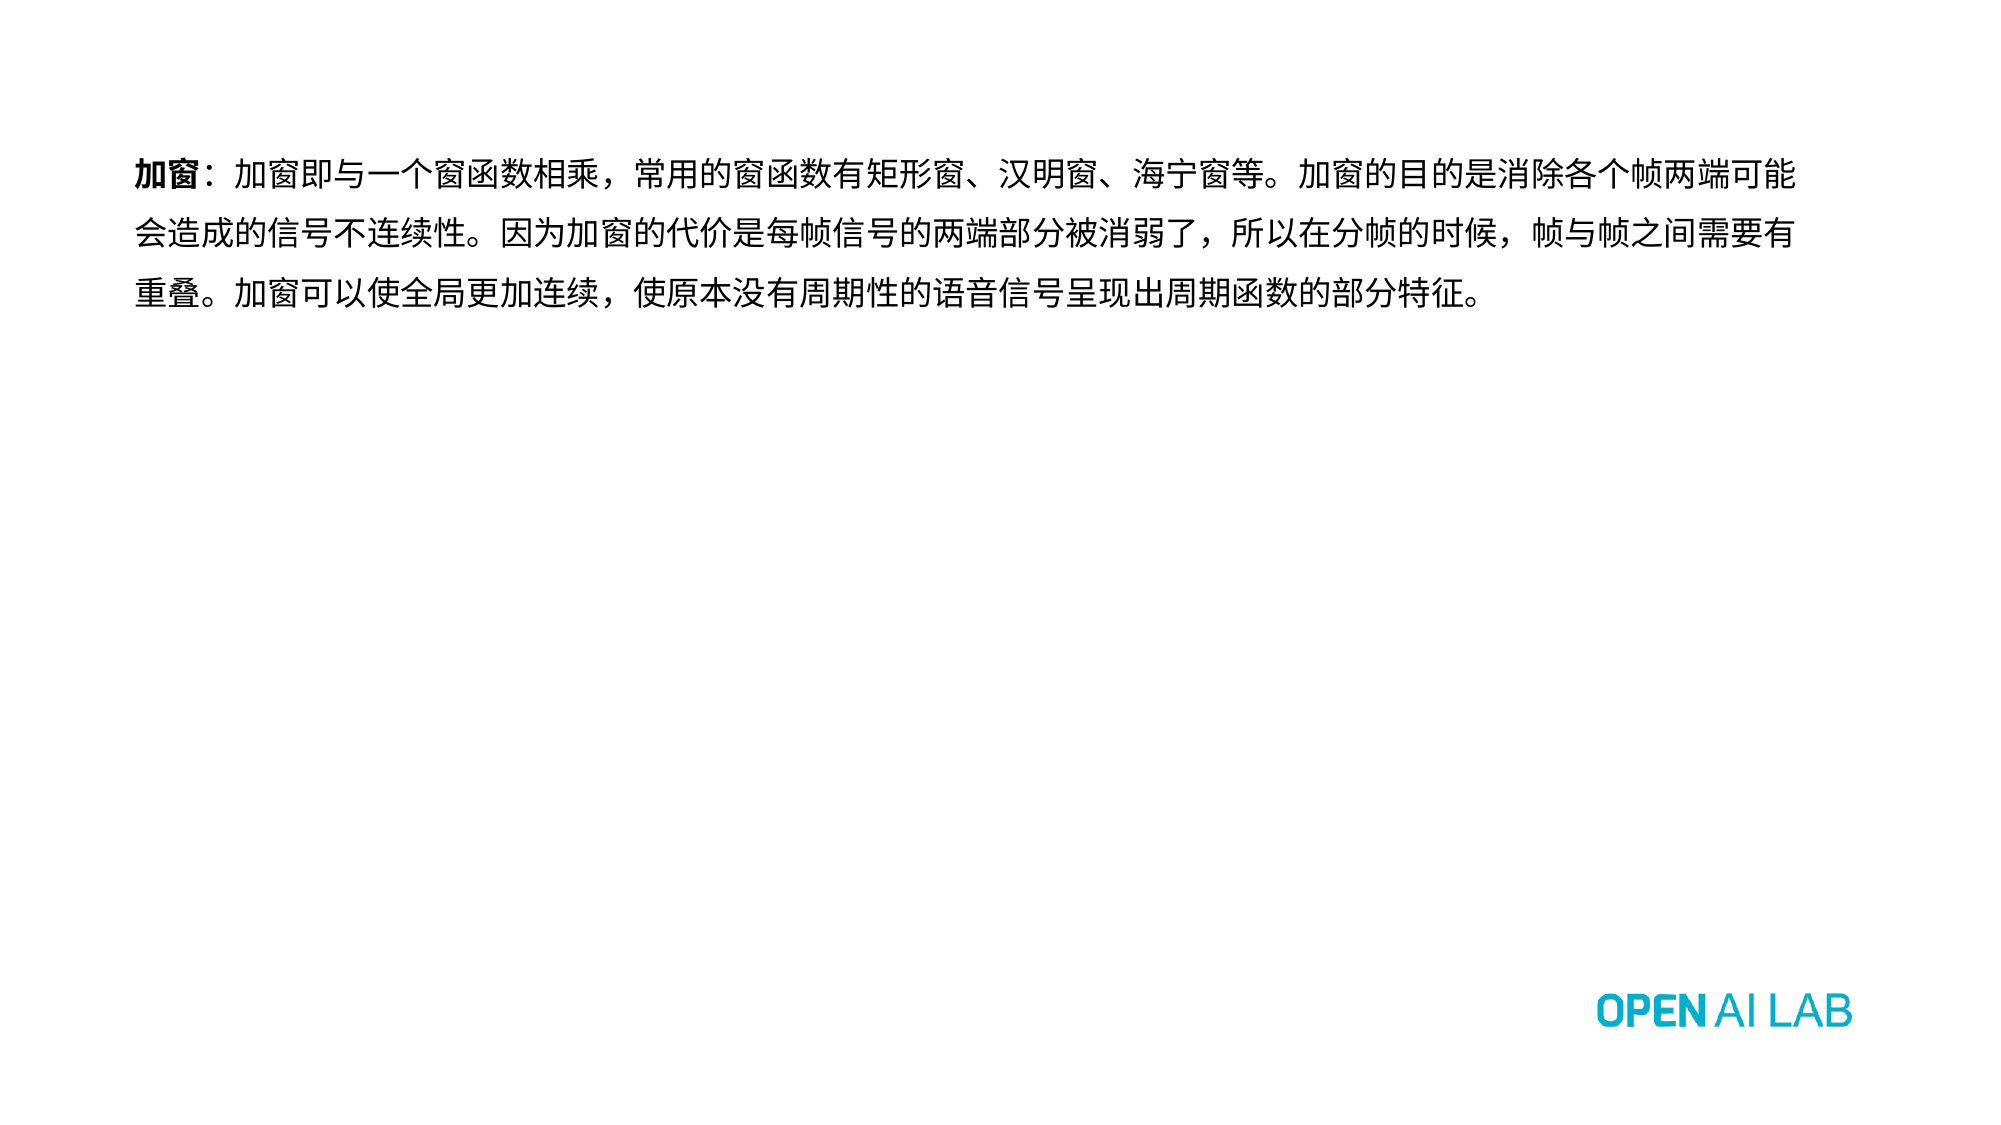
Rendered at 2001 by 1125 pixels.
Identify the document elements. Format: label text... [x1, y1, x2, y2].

list 加窗：加窗即与一个窗函数相乘，常用的窗函数有矩形窗、汉明窗、海宁窗等。加窗的目的是消除各个帧两端可能会造成的信号不连续性。因为加窗的代价是每帧信号的两端部分被消弱了，所以在分帧的时候，帧与帧之间需要有重叠。加窗可以使全局更加连续，使原本没有周期性的语音信号呈现出周期函数的部分特征。 [119, 125, 1845, 328]
picture [1515, 958, 1890, 1061]
